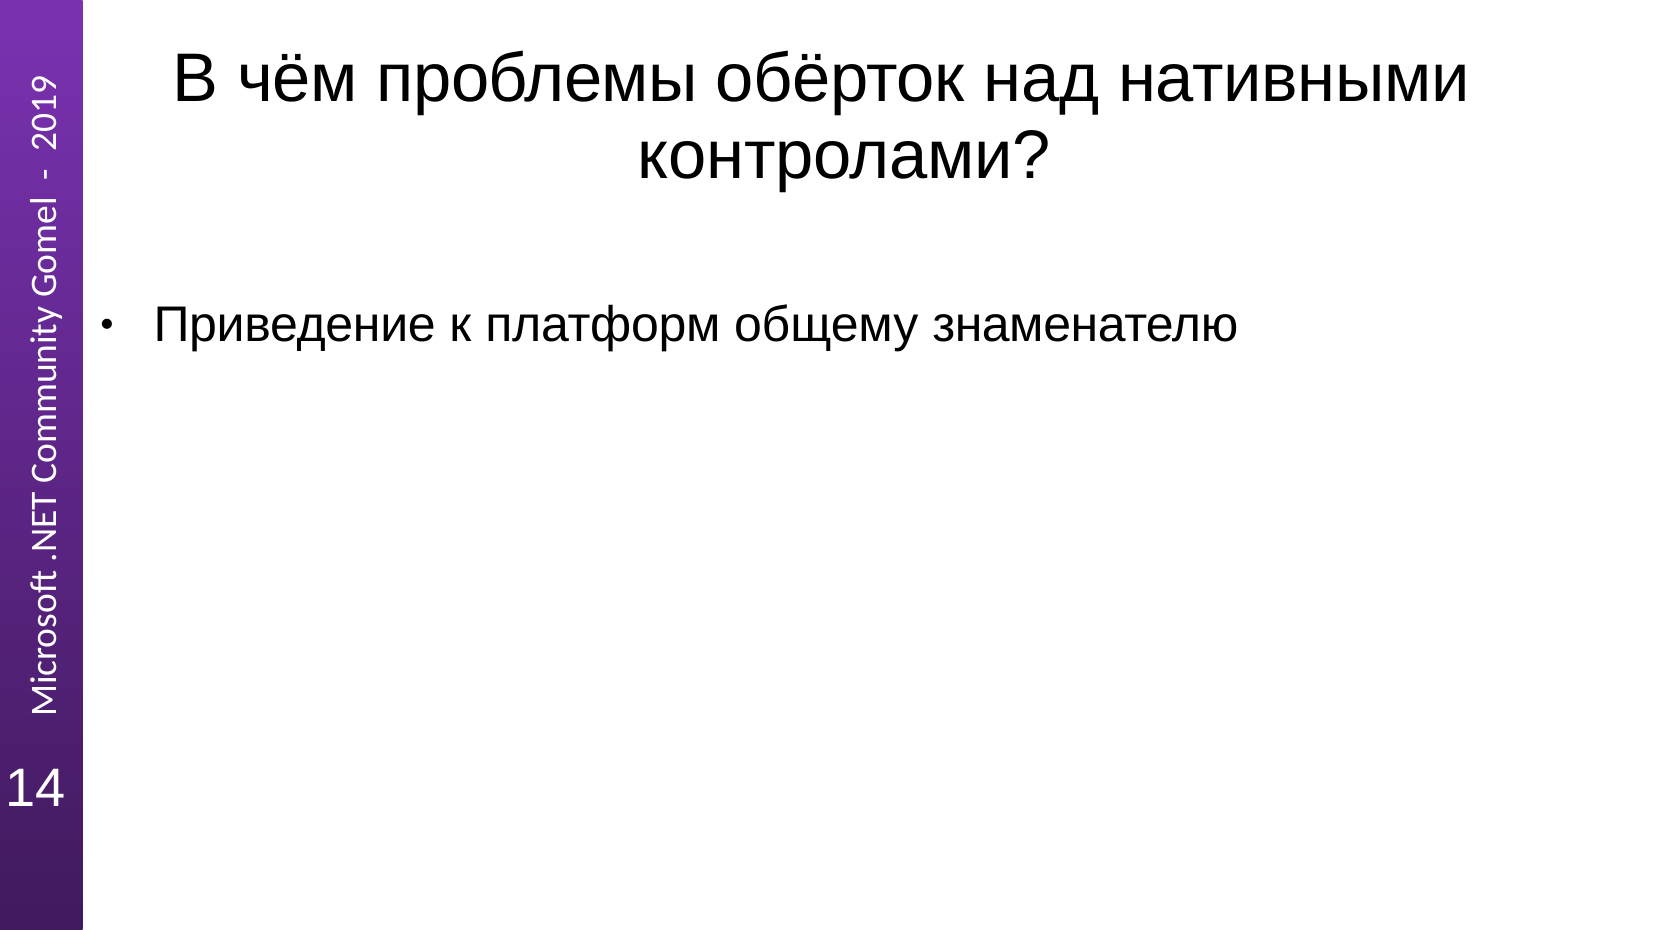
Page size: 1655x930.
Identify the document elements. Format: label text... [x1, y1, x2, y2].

text_box ● [98, 306, 121, 336]
title В чём проблемы обёрток над нативными контролами? [170, 29, 1484, 194]
text_box 14 [1, 755, 70, 818]
text_box Приведение к платформ общему знаменателю [151, 289, 1249, 352]
